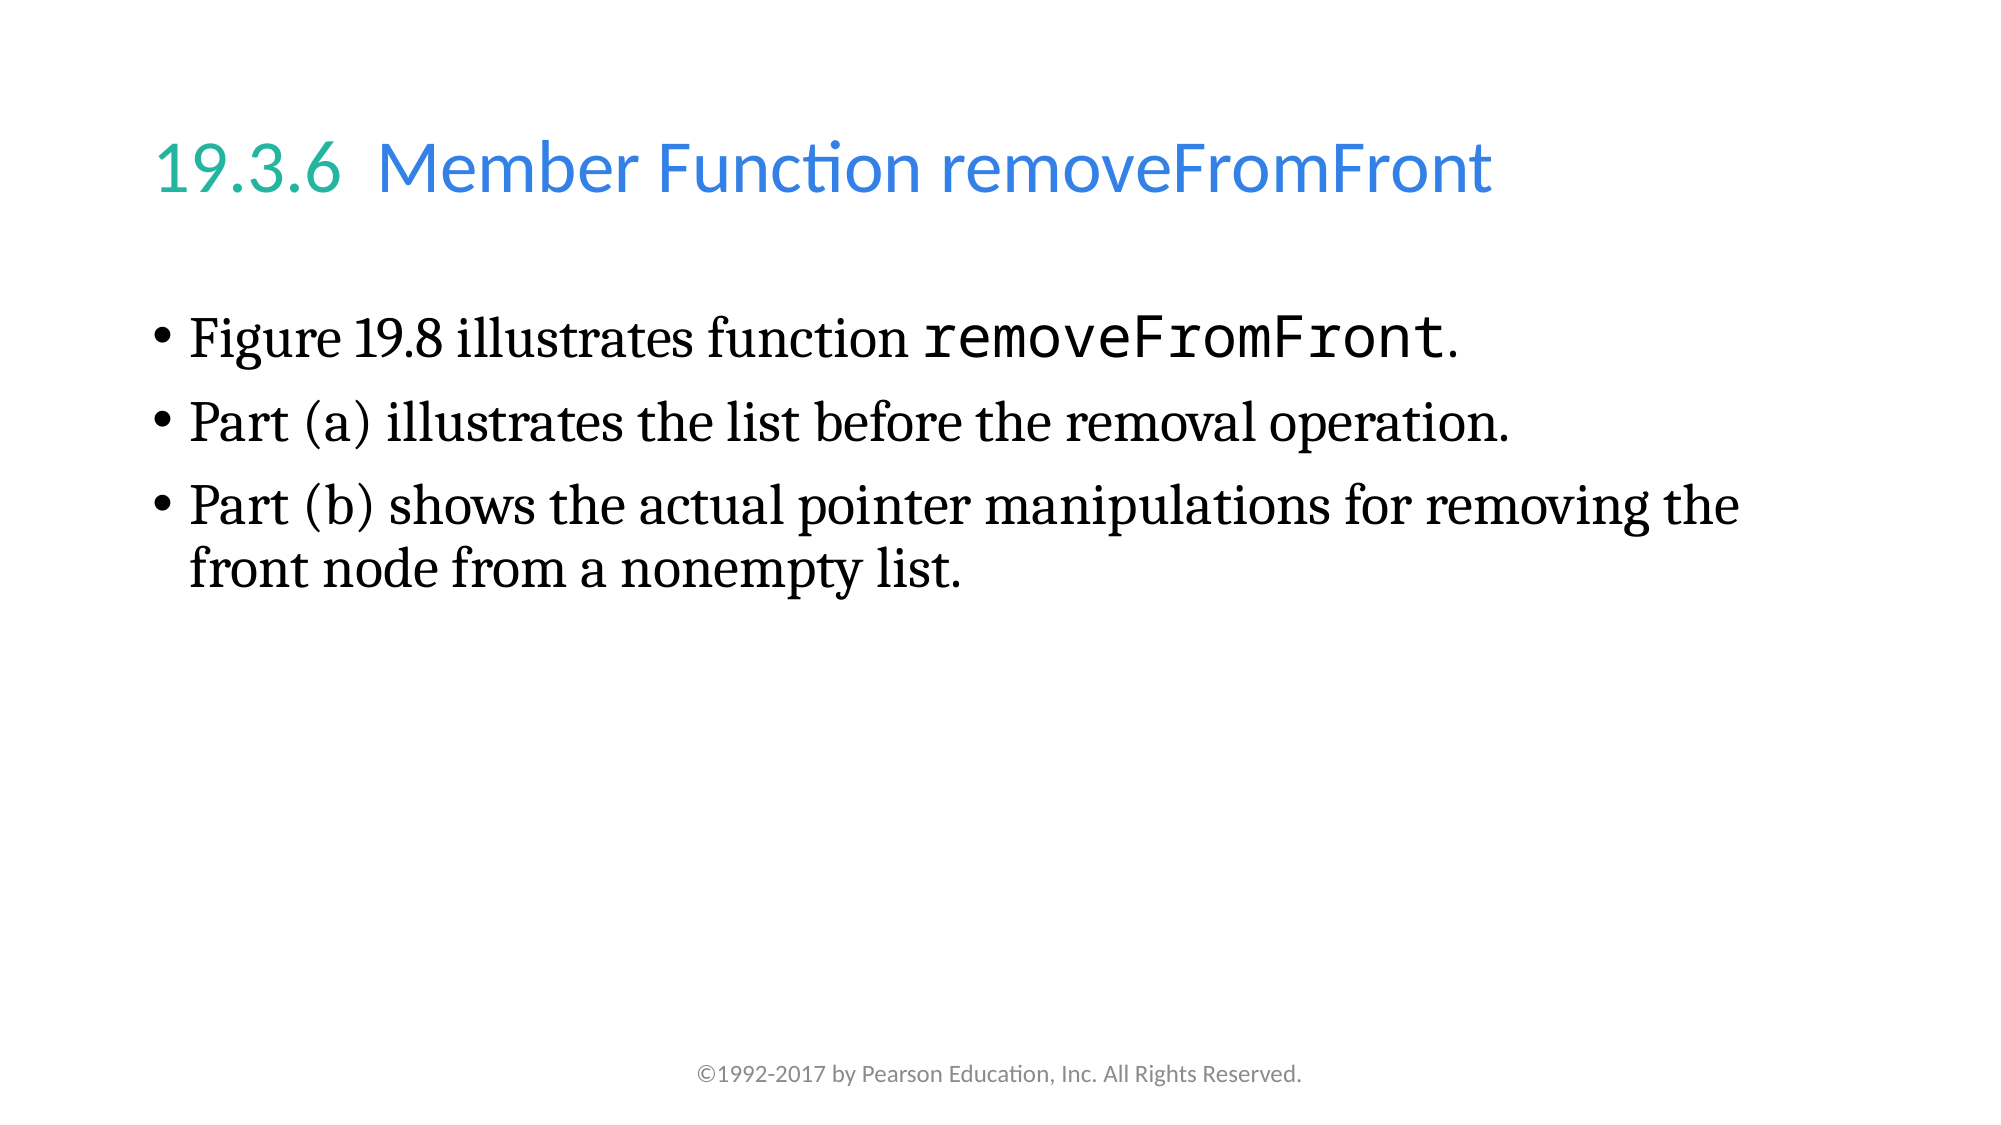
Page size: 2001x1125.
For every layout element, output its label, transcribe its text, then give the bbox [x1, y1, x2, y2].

footer ©1992-2017 by Pearson Education, Inc. All Rights Reserved. [662, 1042, 1338, 1103]
list Figure 19.8 illustrates function removeFromFront. Part (a) illustrates the list before the removal operation. Part (b) shows the actual pointer manipulations for removing the front node from a nonempty list. [137, 299, 1863, 1014]
title 19.3.6 Member Function removeFromFront [137, 59, 1863, 278]
